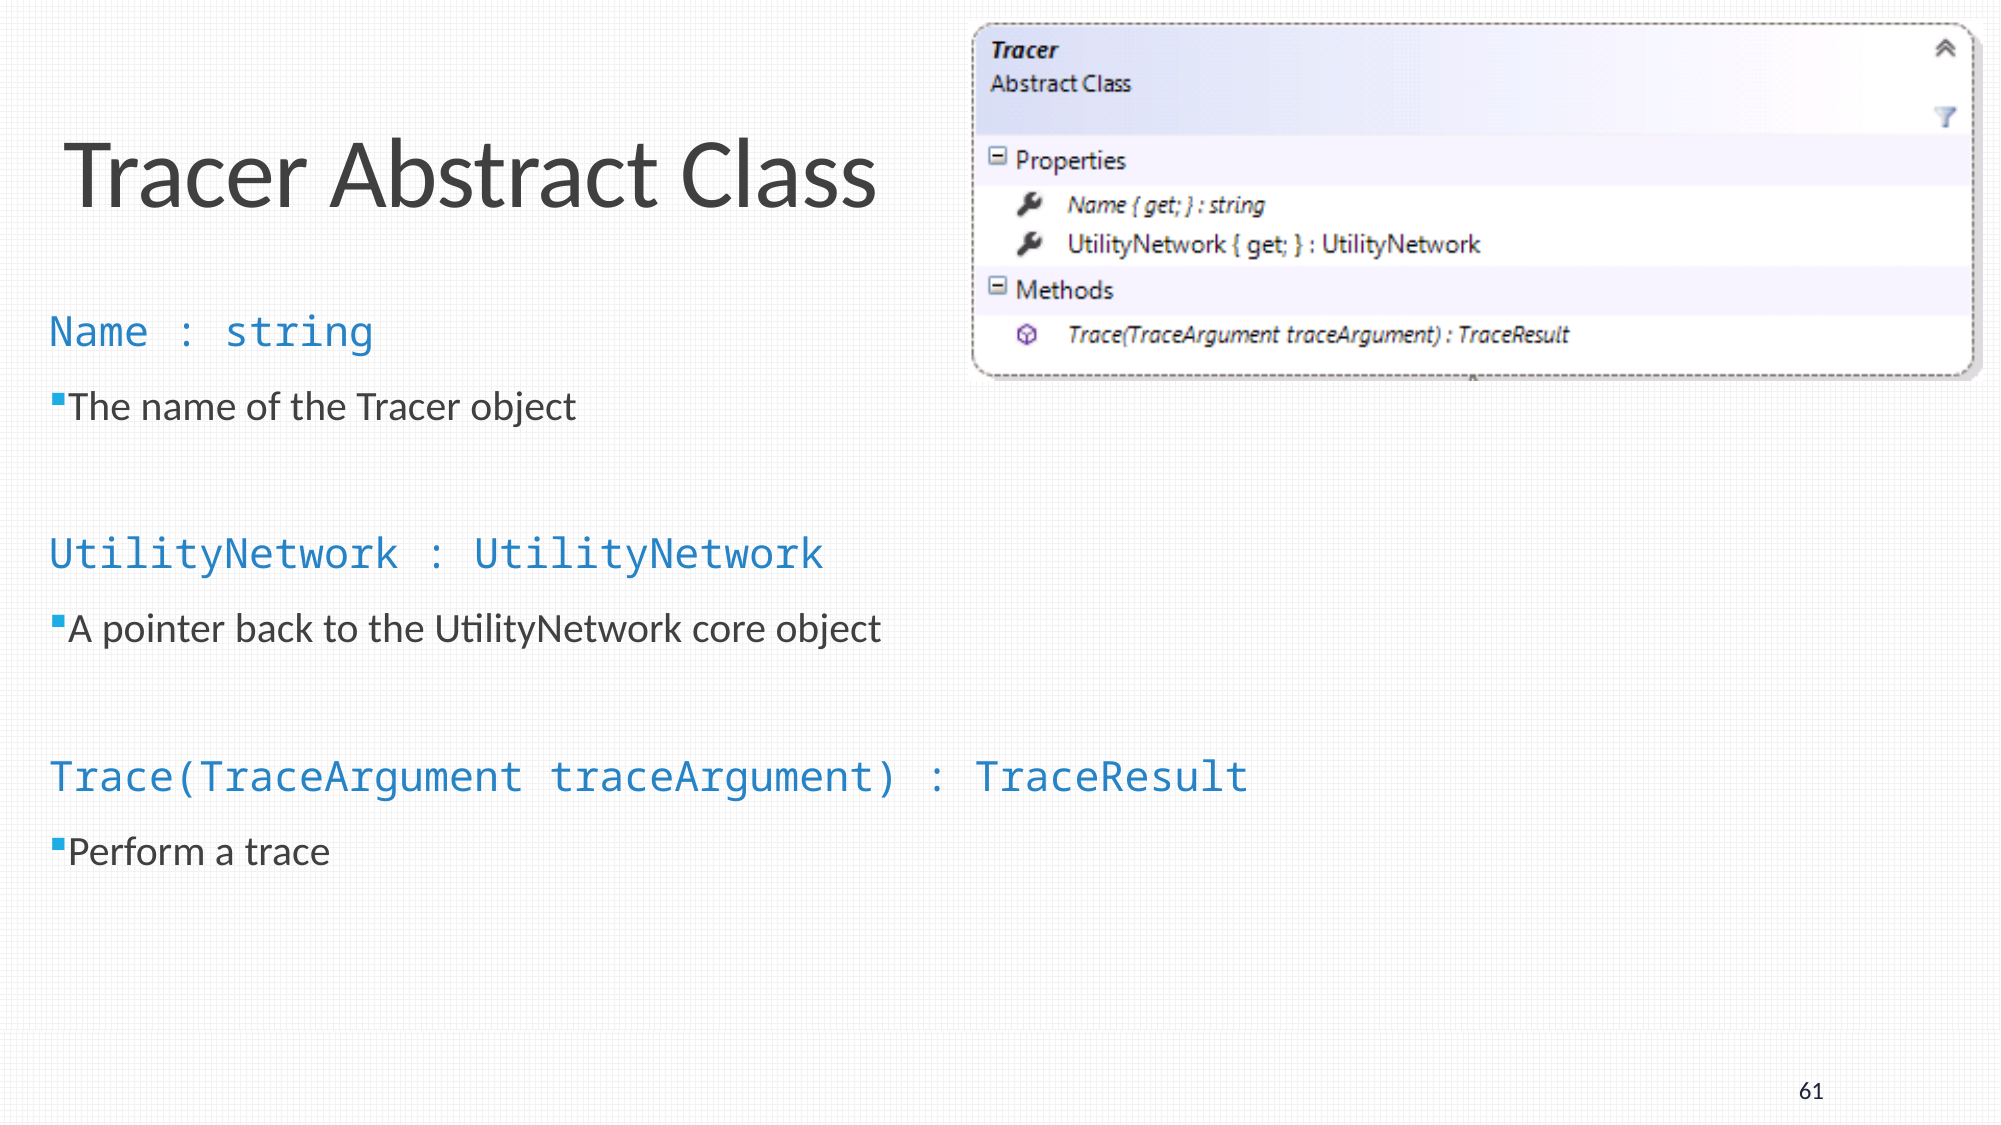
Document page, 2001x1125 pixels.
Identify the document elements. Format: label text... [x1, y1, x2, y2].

list Name : string The name of the Tracer object UtilityNetwork : UtilityNetwork A pointer back to the UtilityNetwork core object Trace(TraceArgument traceArgument) : TraceResult Perform a trace [48, 302, 1950, 1051]
slide_number 61 [1624, 1059, 1840, 1120]
picture [967, 19, 1984, 381]
title Tracer Abstract Class [48, 47, 964, 236]
